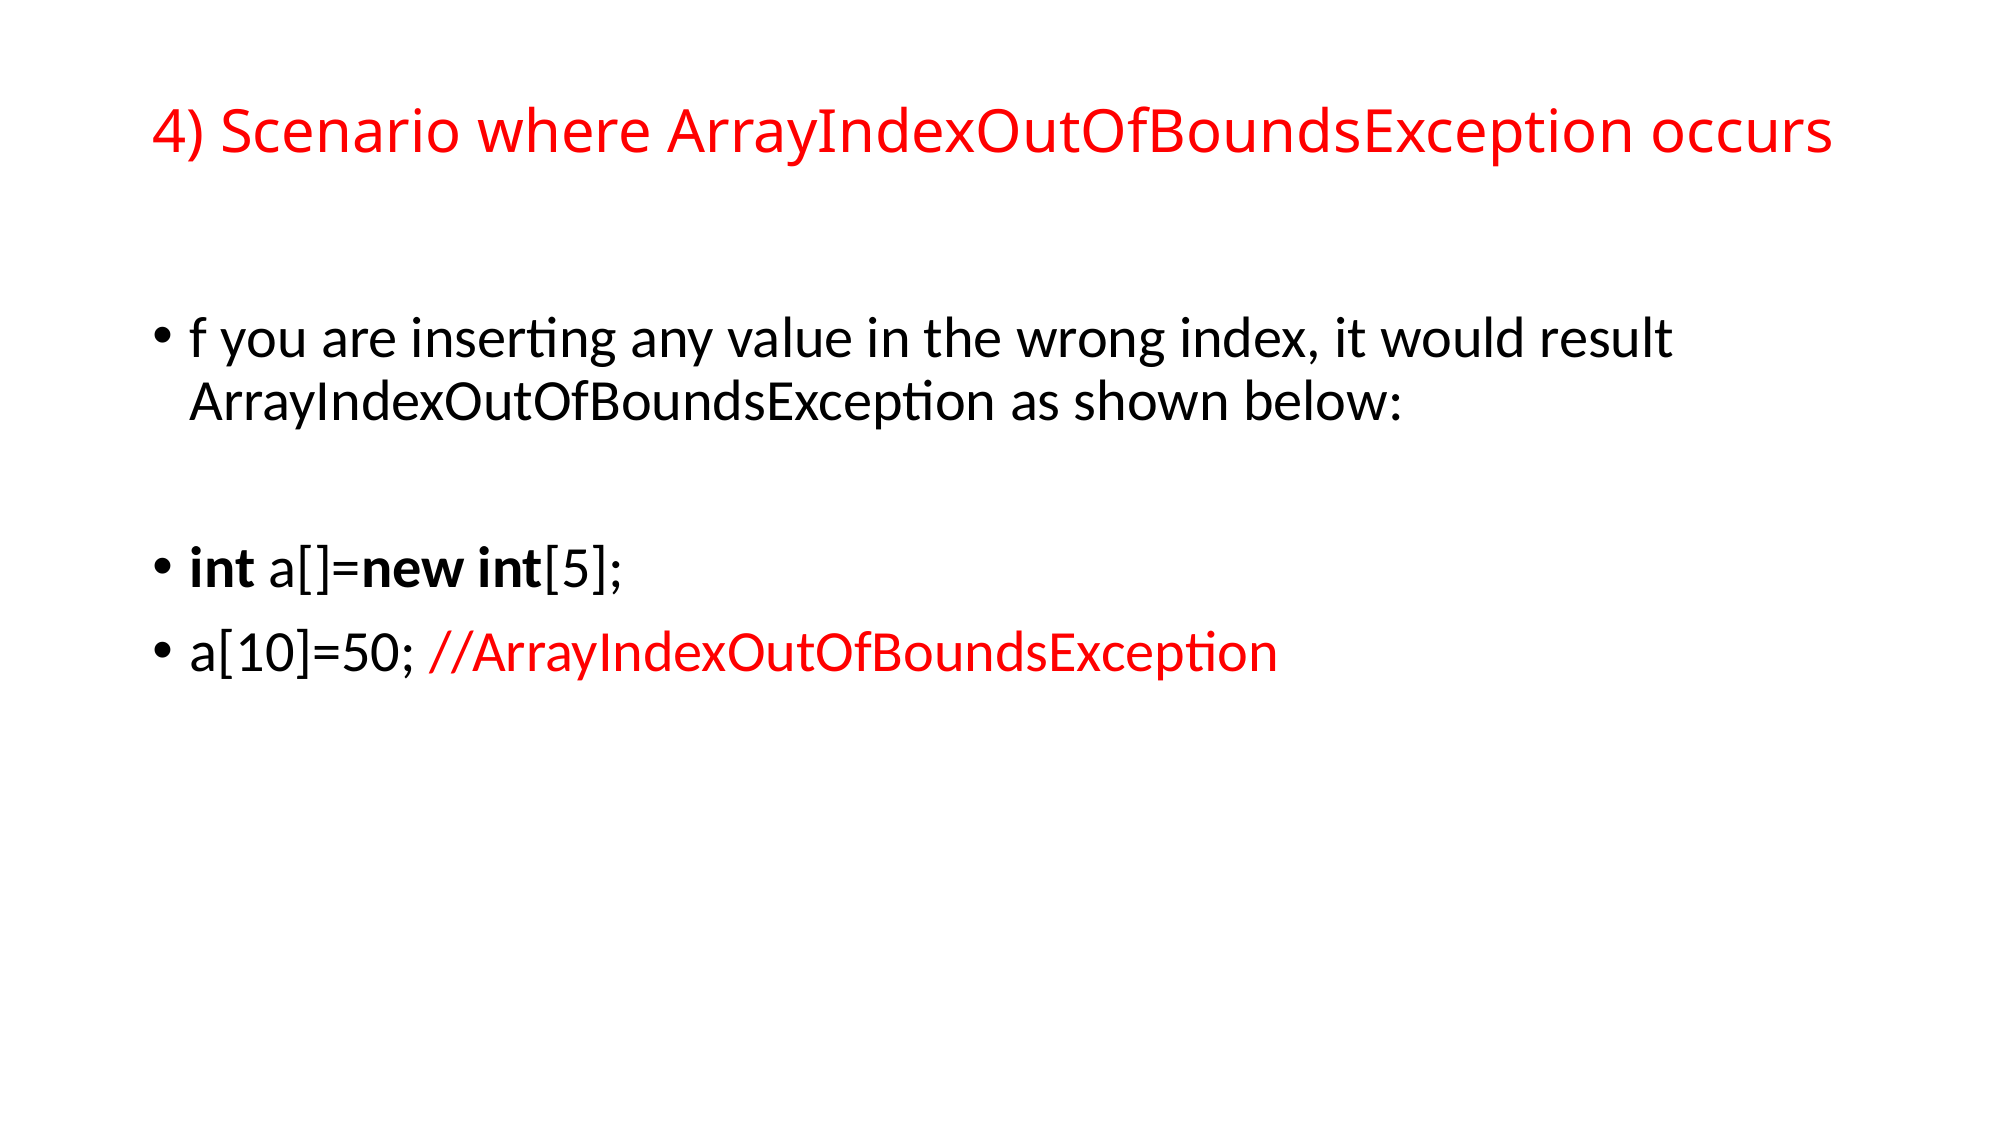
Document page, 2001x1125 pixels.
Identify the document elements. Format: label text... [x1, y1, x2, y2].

title 4) Scenario where ArrayIndexOutOfBoundsException occurs [137, 59, 1863, 278]
list f you are inserting any value in the wrong index, it would result ArrayIndexOutOfBoundsException as shown below: int a[]=new int[5]; a[10]=50; //ArrayIndexOutOfBoundsException [137, 299, 1863, 1014]
